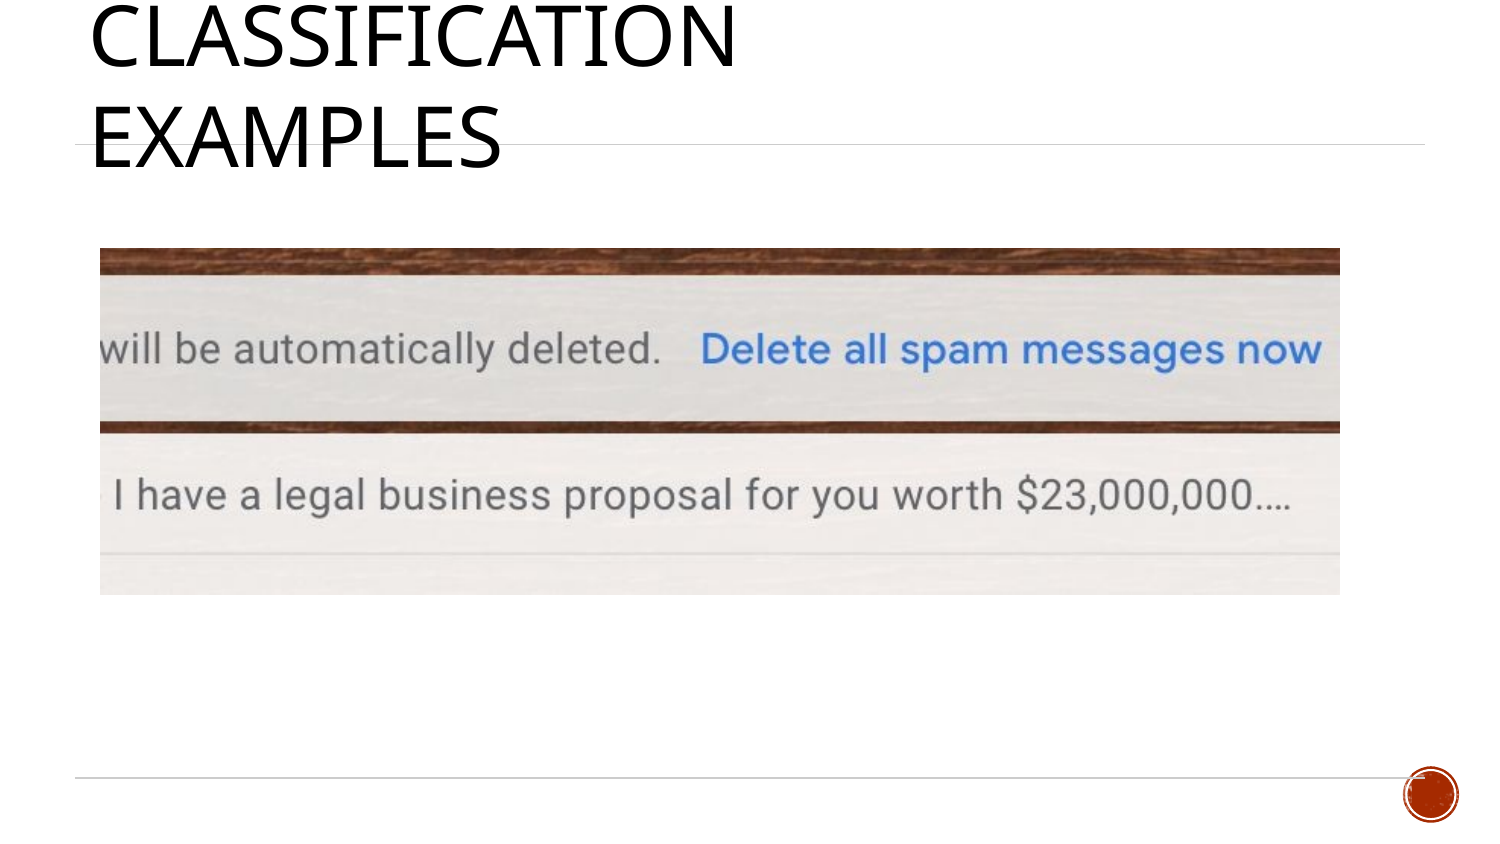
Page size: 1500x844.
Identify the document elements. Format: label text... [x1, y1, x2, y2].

picture [100, 248, 1340, 595]
title Classification Examples [86, 0, 949, 185]
